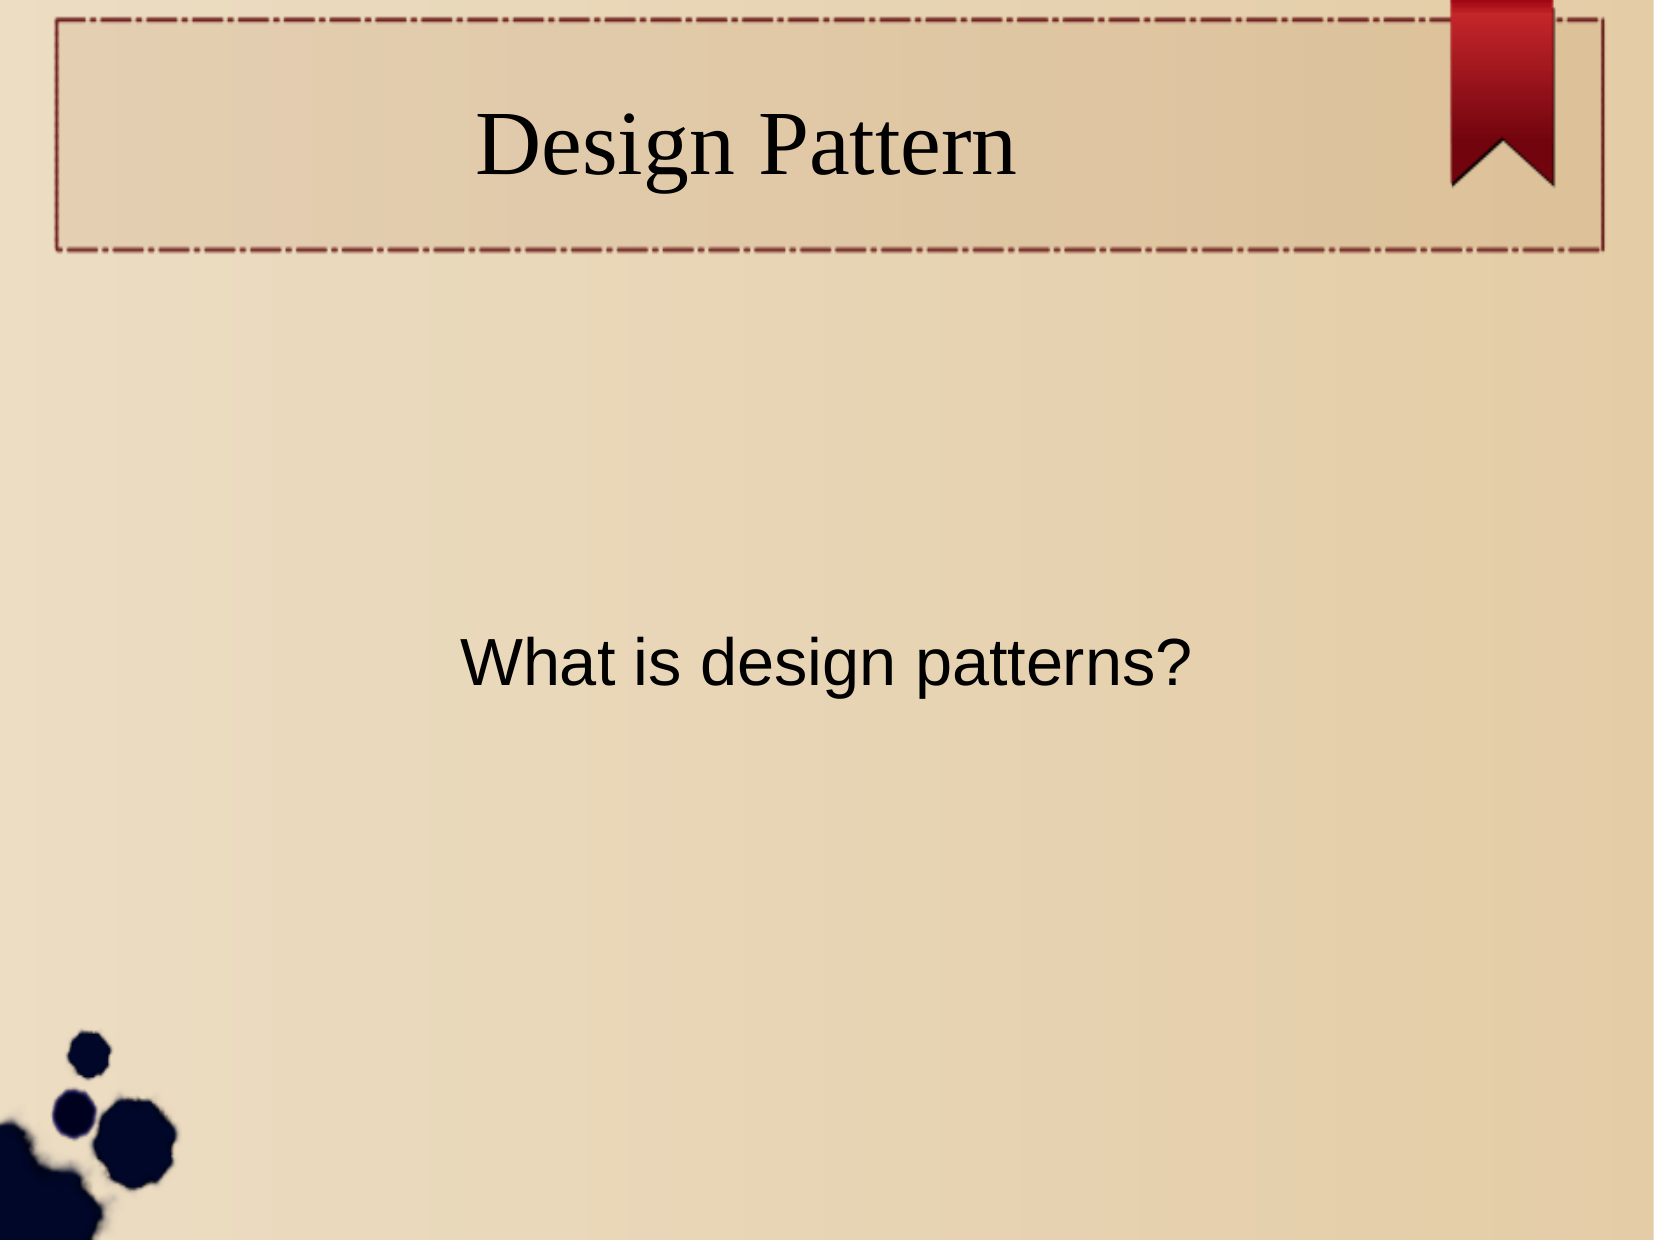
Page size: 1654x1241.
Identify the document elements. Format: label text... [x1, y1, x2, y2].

picture [0, 0, 1654, 1240]
text_box What is design patterns? [82, 299, 1571, 1019]
text_box Design Pattern [82, 47, 1412, 229]
